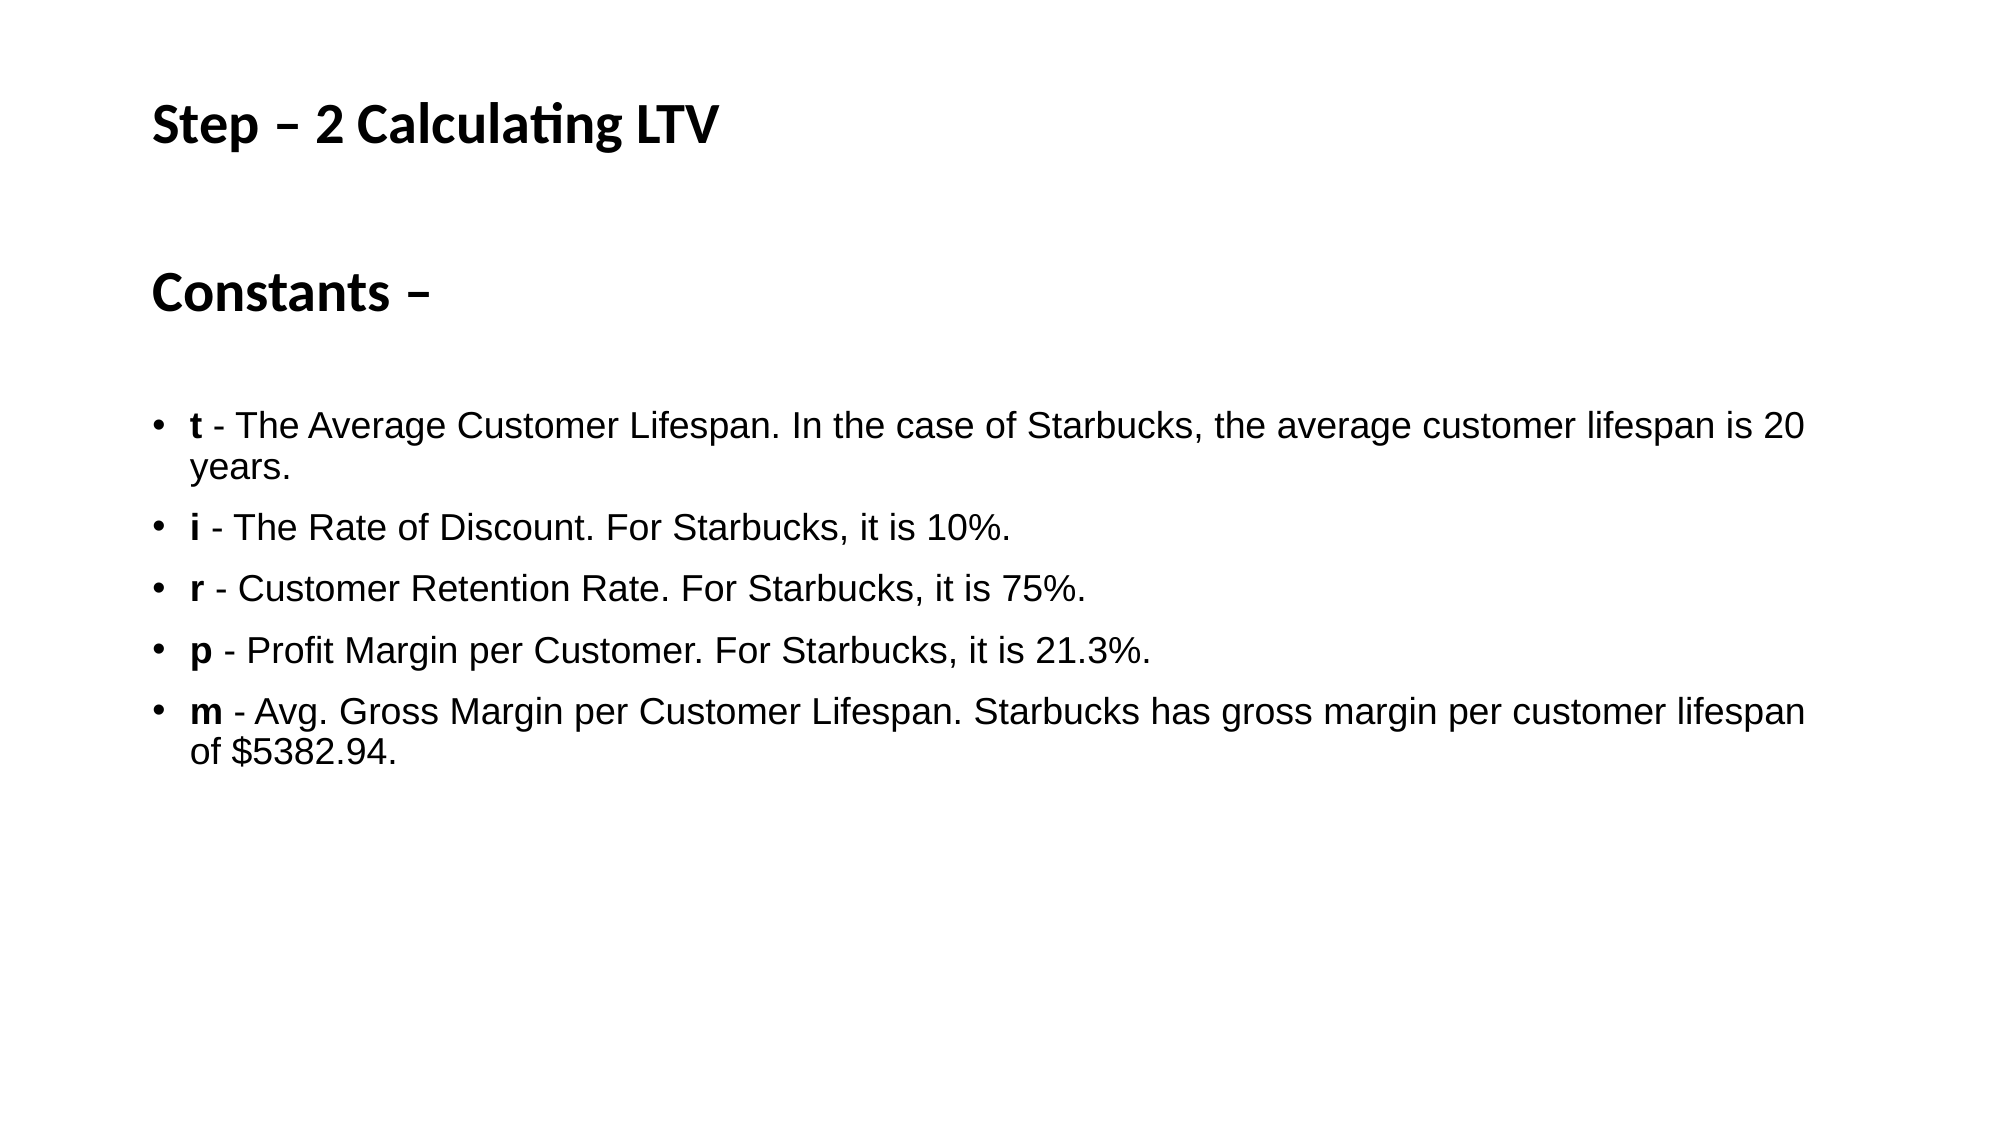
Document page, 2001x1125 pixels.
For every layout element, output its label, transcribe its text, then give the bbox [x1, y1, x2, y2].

list Step – 2 Calculating LTV Constants – t - The Average Customer Lifespan. In the case of Starbucks, the average customer lifespan is 20 years. i - The Rate of Discount. For Starbucks, it is 10%. r - Customer Retention Rate. For Starbucks, it is 75%. p - Profit Margin per Customer. For Starbucks, it is 21.3%. m - Avg. Gross Margin per Customer Lifespan. Starbucks has gross margin per customer lifespan of $5382.94. [137, 86, 1863, 887]
